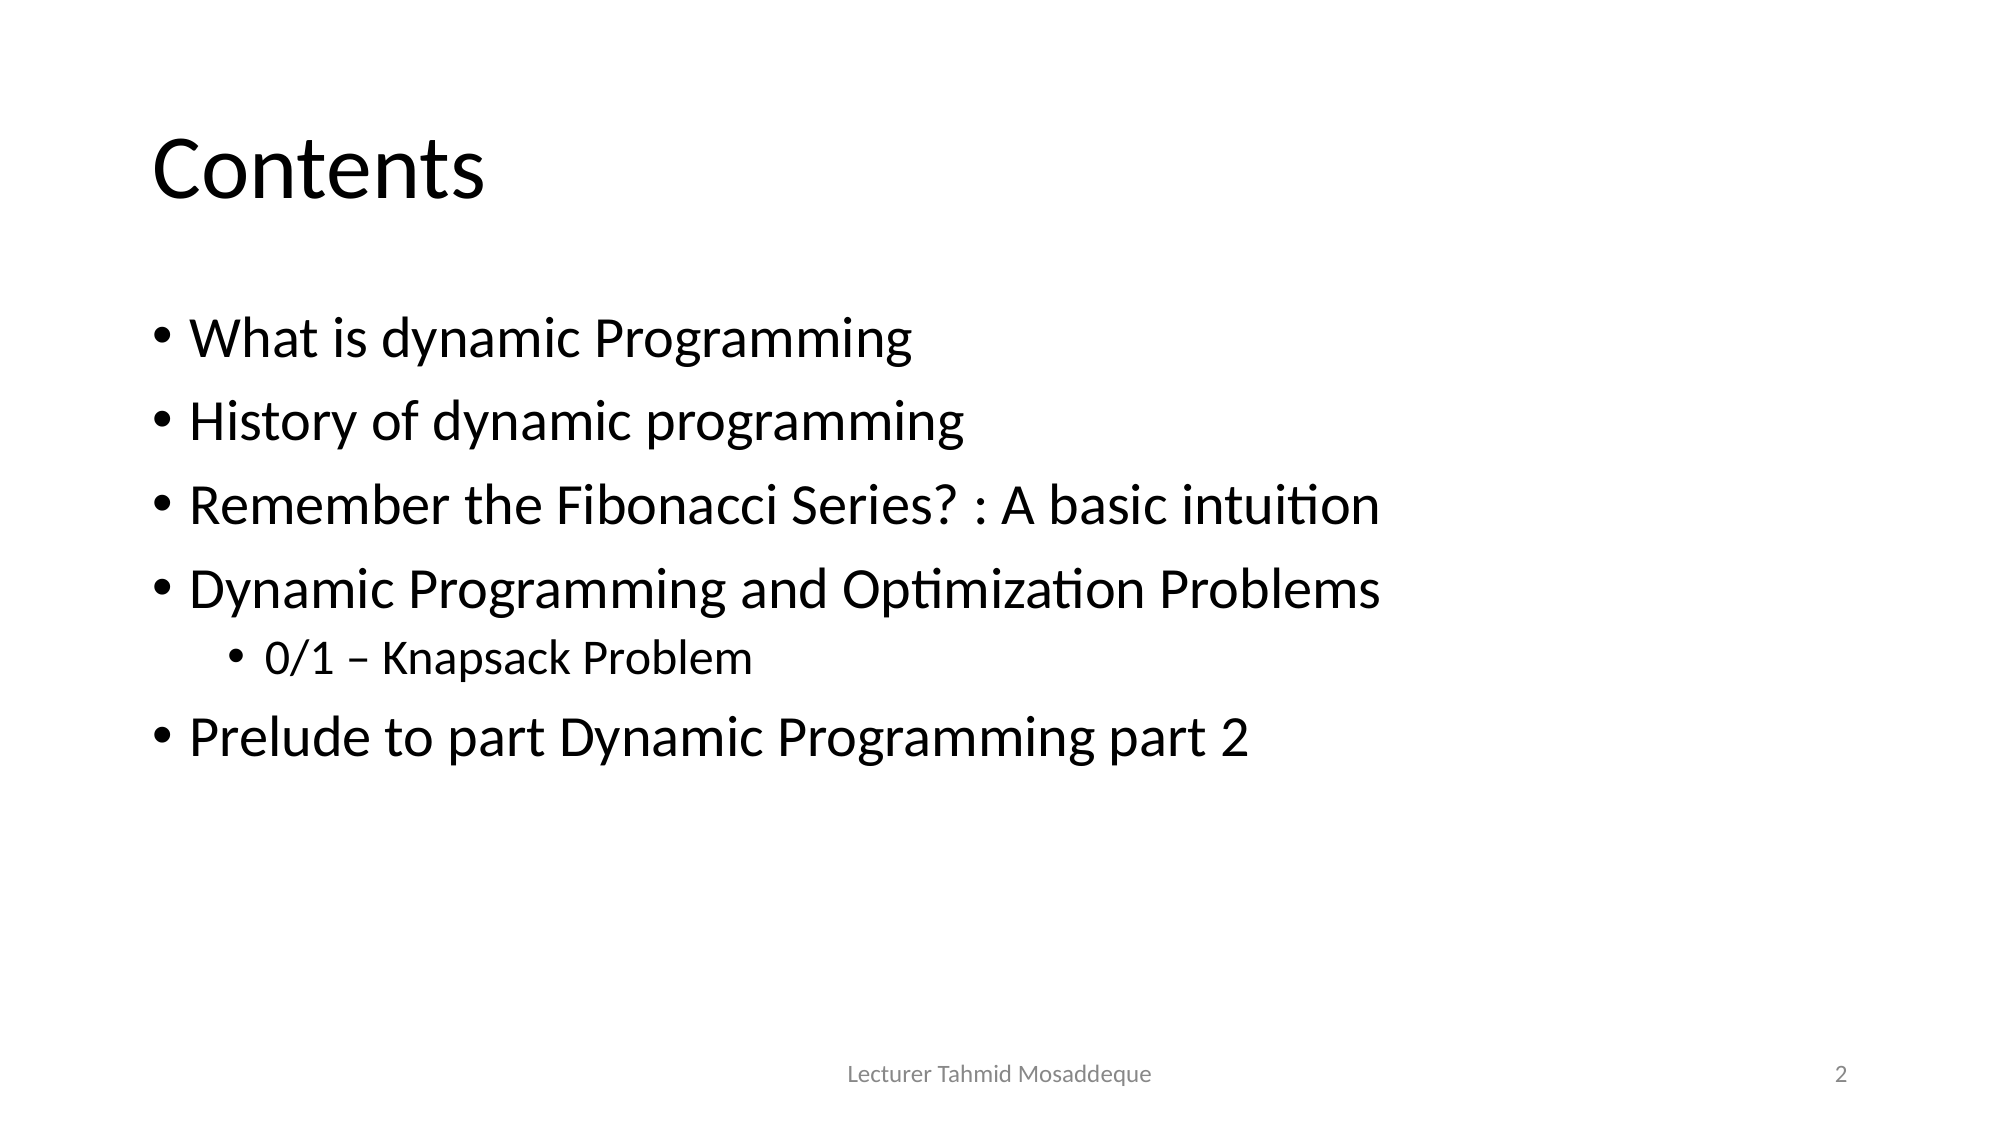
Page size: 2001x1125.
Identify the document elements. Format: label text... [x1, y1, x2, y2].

slide_number 2 [1412, 1042, 1863, 1103]
footer Lecturer Tahmid Mosaddeque [662, 1042, 1338, 1103]
title Contents [137, 59, 1863, 278]
list What is dynamic Programming History of dynamic programming Remember the Fibonacci Series? : A basic intuition Dynamic Programming and Optimization Problems 0/1 – Knapsack Problem Prelude to part Dynamic Programming part 2 [137, 299, 1863, 1014]
